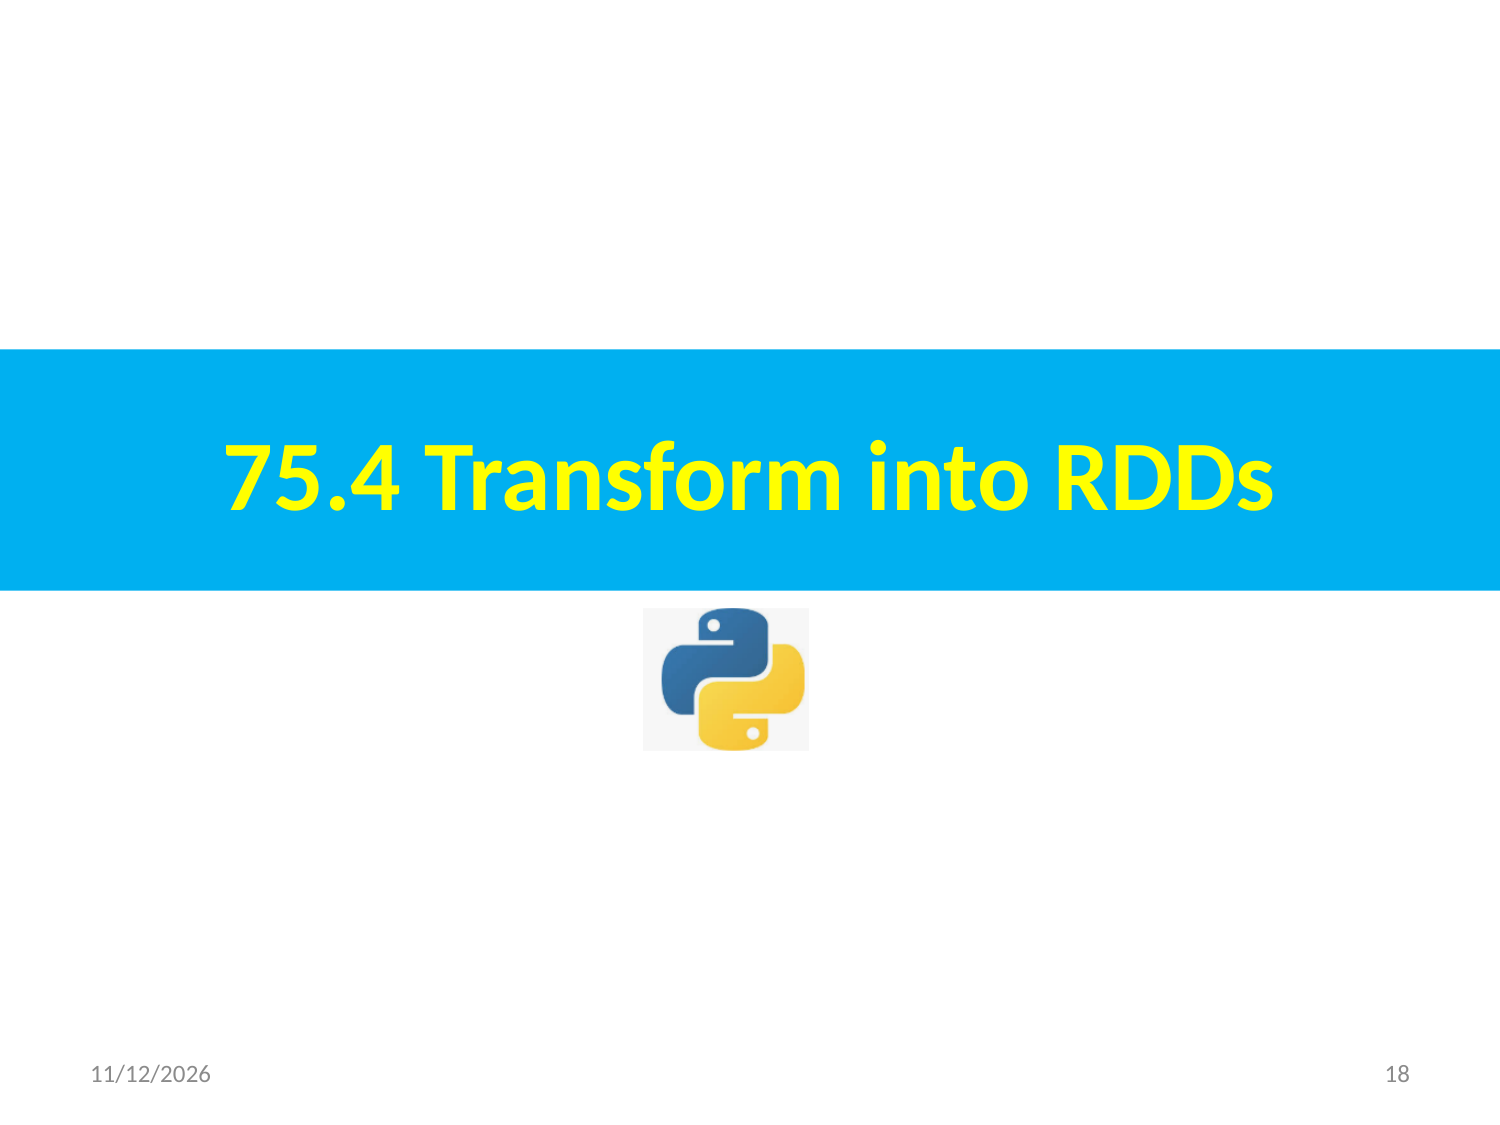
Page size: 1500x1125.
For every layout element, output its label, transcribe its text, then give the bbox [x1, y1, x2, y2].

title 75.4 Transform into RDDs [0, 349, 1500, 591]
slide_number 18 [1074, 1042, 1425, 1103]
picture [643, 606, 809, 752]
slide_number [75, 1042, 425, 1103]
